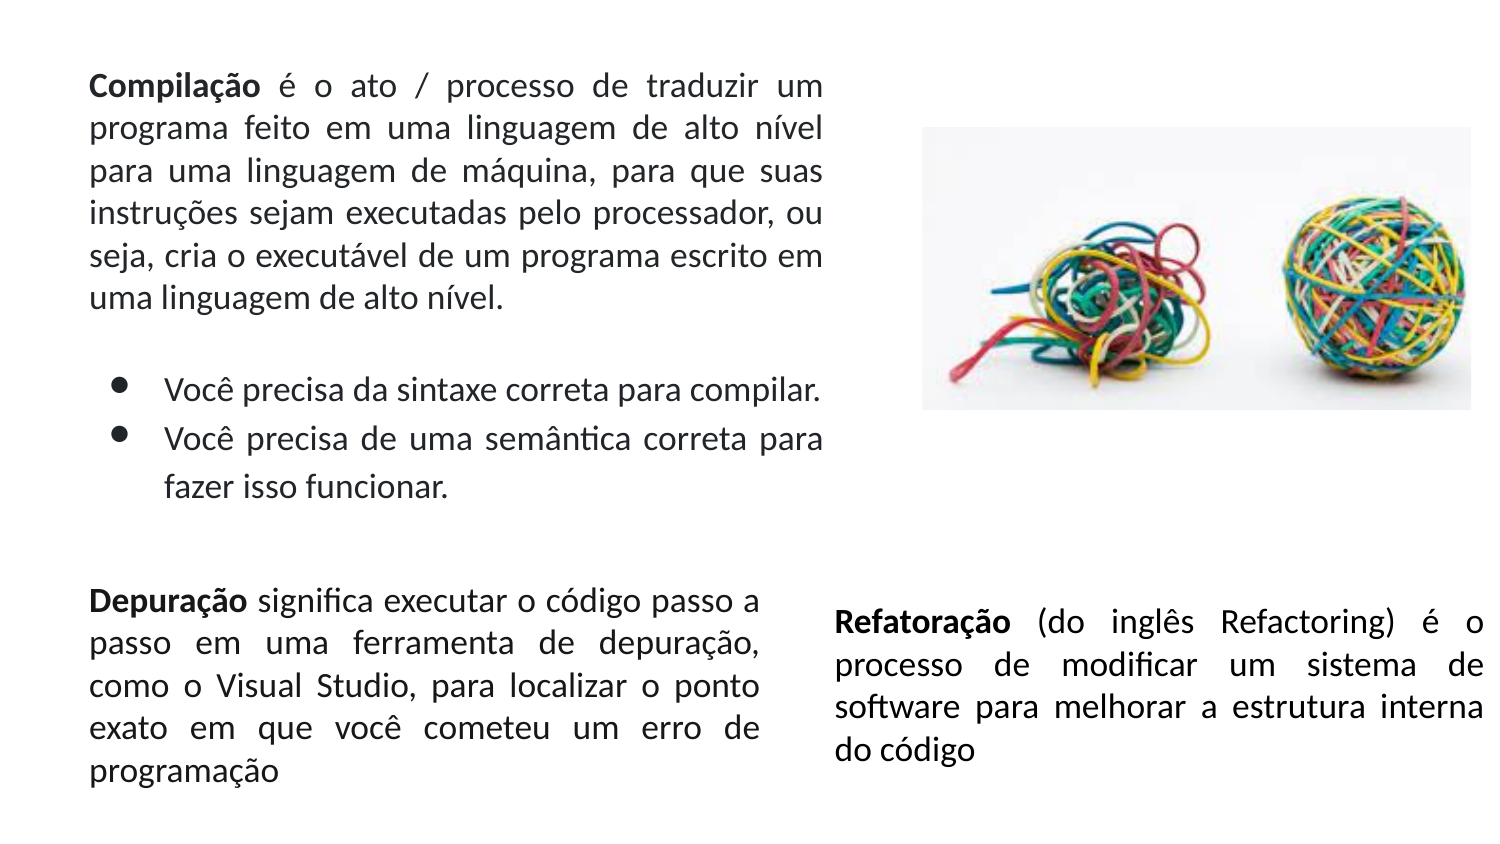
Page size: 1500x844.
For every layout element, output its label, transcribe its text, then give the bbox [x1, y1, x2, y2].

text_box Compilação é o ato / processo de traduzir um programa feito em uma linguagem de alto nível para uma linguagem de máquina, para que suas instruções sejam executadas pelo processador, ou seja, cria o executável de um programa escrito em uma linguagem de alto nível. Você precisa da sintaxe correta para compilar. Você precisa de uma semântica correta para fazer isso funcionar. [74, 46, 840, 521]
text_box Refatoração (do inglês Refactoring) é o processo de modificar um sistema de software para melhorar a estrutura interna do código [819, 583, 1500, 784]
text_box Depuração significa executar o código passo a passo em uma ferramenta de depuração, como o Visual Studio, para localizar o ponto exato em que você cometeu um erro de programação [74, 561, 776, 805]
picture [922, 126, 1472, 410]
